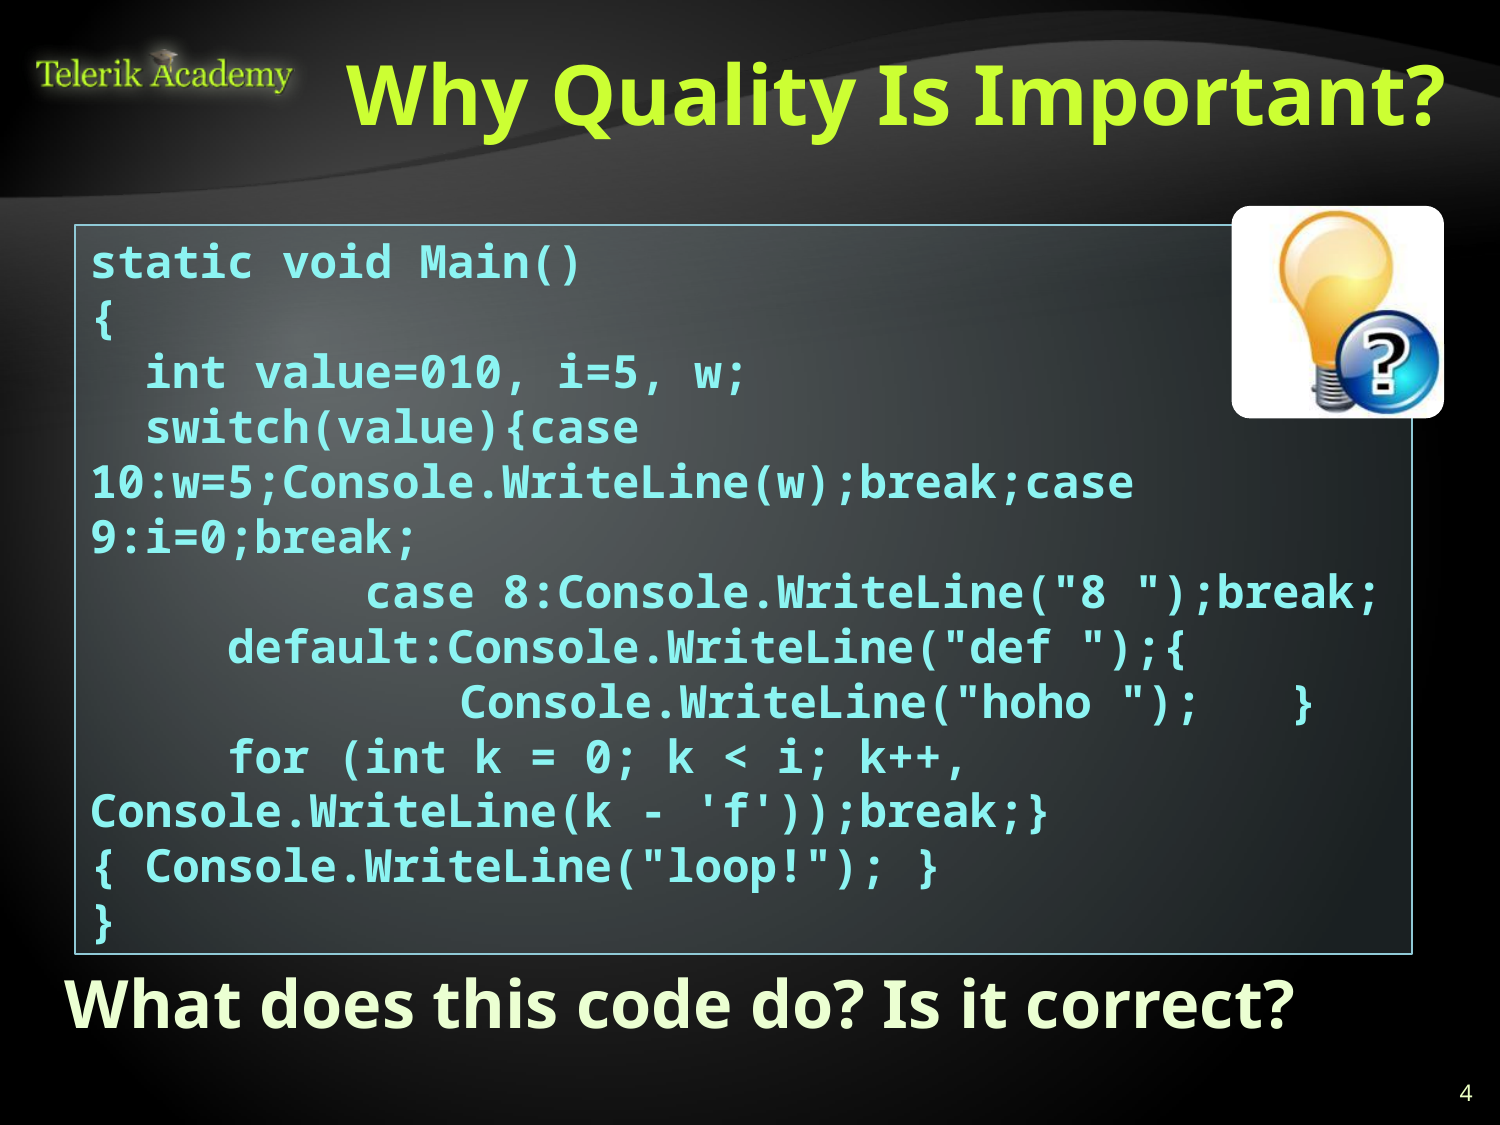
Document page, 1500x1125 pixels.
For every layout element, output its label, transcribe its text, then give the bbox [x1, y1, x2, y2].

title Why Quality Is Important? [300, 24, 1463, 175]
slide_number 4 [1412, 1074, 1488, 1113]
list What does this code do? Is it correct? [50, 950, 1450, 1050]
text_box static void Main() { int value=010, i=5, w; switch(value){case 10:w=5;Console.WriteLine(w);break;case 9:i=0;break; case 8:Console.WriteLine("8 ");break; default:Console.WriteLine("def ");{ Console.WriteLine("hoho "); } for (int k = 0; k < i; k++, Console.WriteLine(k - 'f'));break;} { Console.WriteLine("loop!"); } } [74, 224, 1413, 955]
picture [0, 0, 1500, 1125]
